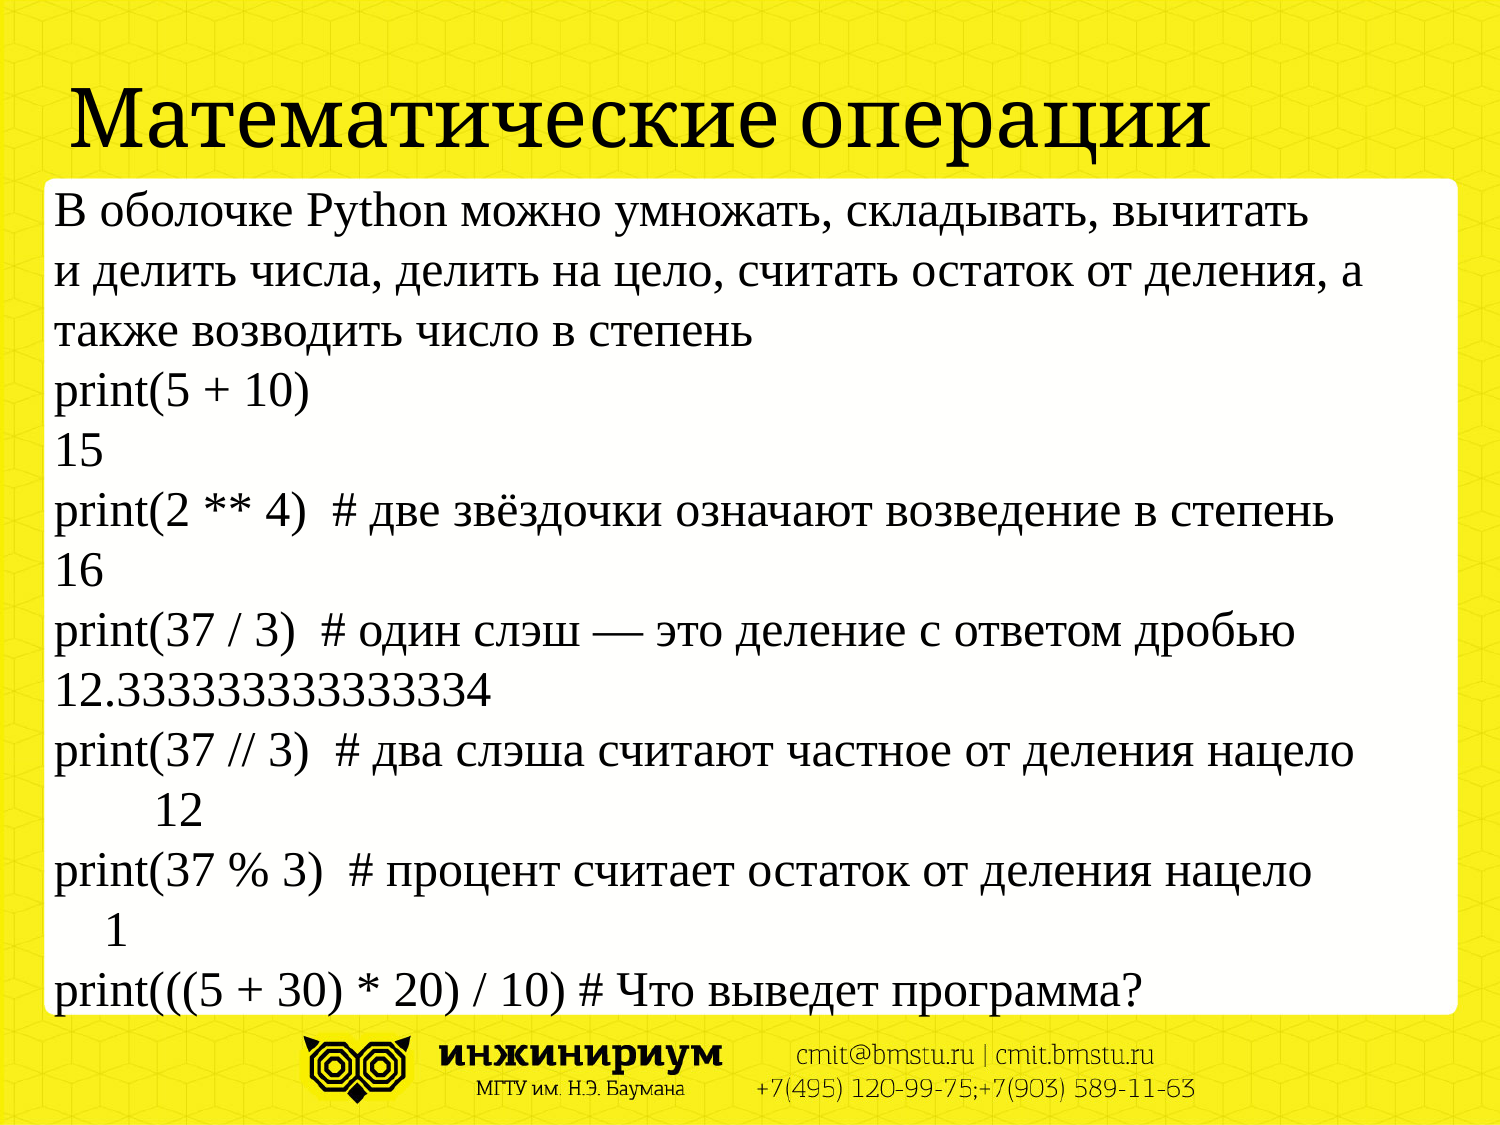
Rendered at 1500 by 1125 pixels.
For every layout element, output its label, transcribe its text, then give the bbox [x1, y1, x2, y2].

text_box В оболочке Python можно умножать, складывать, вычитать и делить числа, делить на цело, считать остаток от деления, а также возводить число в степень print(5 + 10) 15 print(2 ** 4) # две звёздочки означают возведение в степень 16 print(37 / 3) # один слэш — это деление с ответом дробью 12.333333333333334 print(37 // 3) # два слэша считают частное от деления нацело 12 print(37 % 3) # процент считает остаток от деления нацело 1 print(((5 + 30) * 20) / 10) # Что выведет программа? [39, 169, 1465, 1025]
title Математические операции [53, 71, 1405, 169]
picture [0, 0, 1500, 1125]
